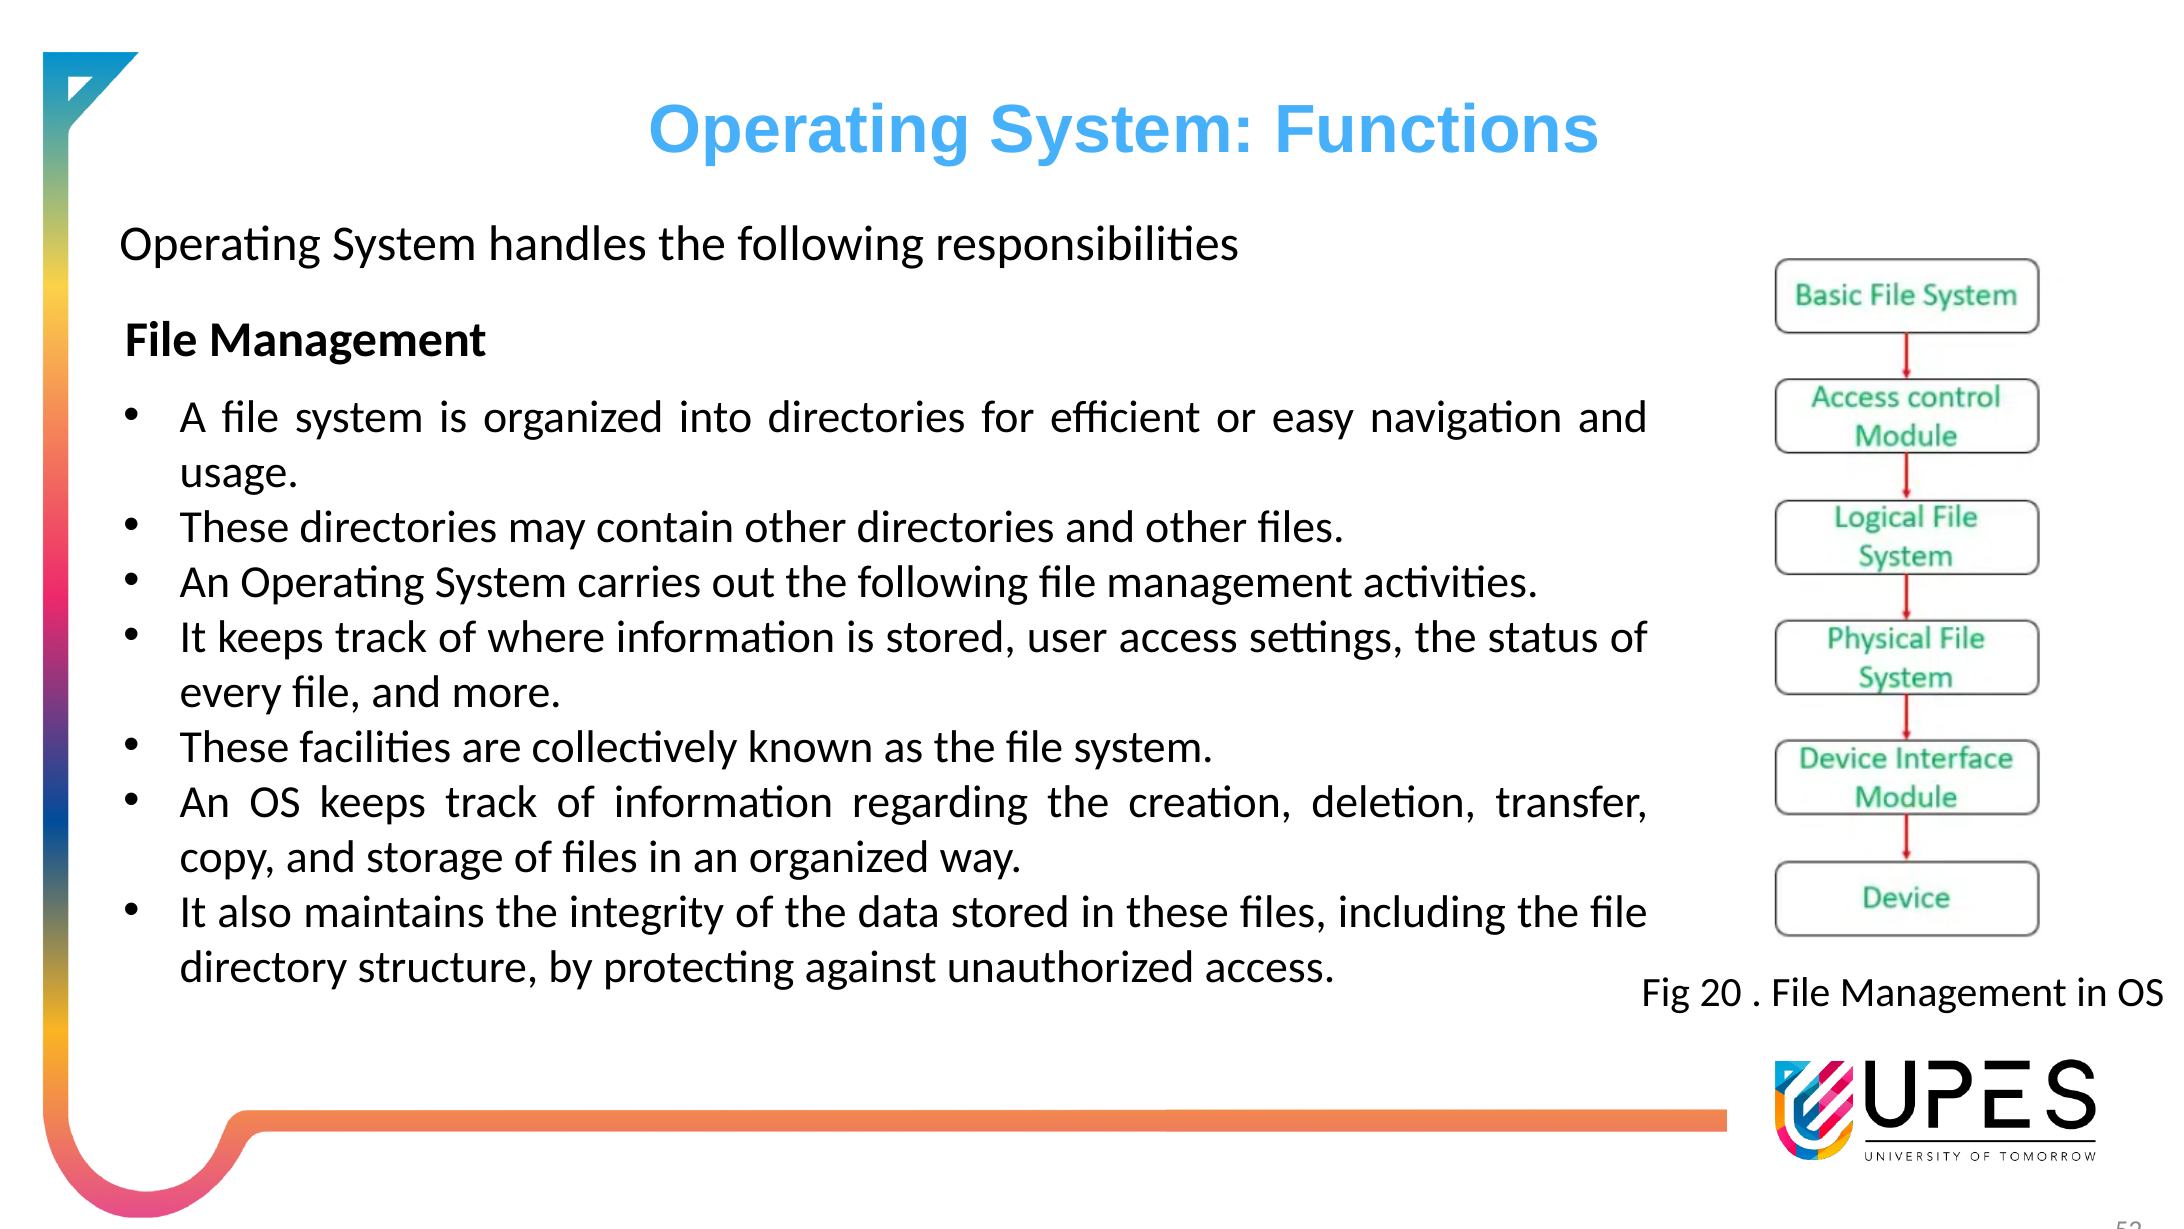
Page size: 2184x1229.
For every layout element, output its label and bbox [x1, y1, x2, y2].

picture [1727, 233, 2074, 940]
list [0, 16, 2184, 1229]
